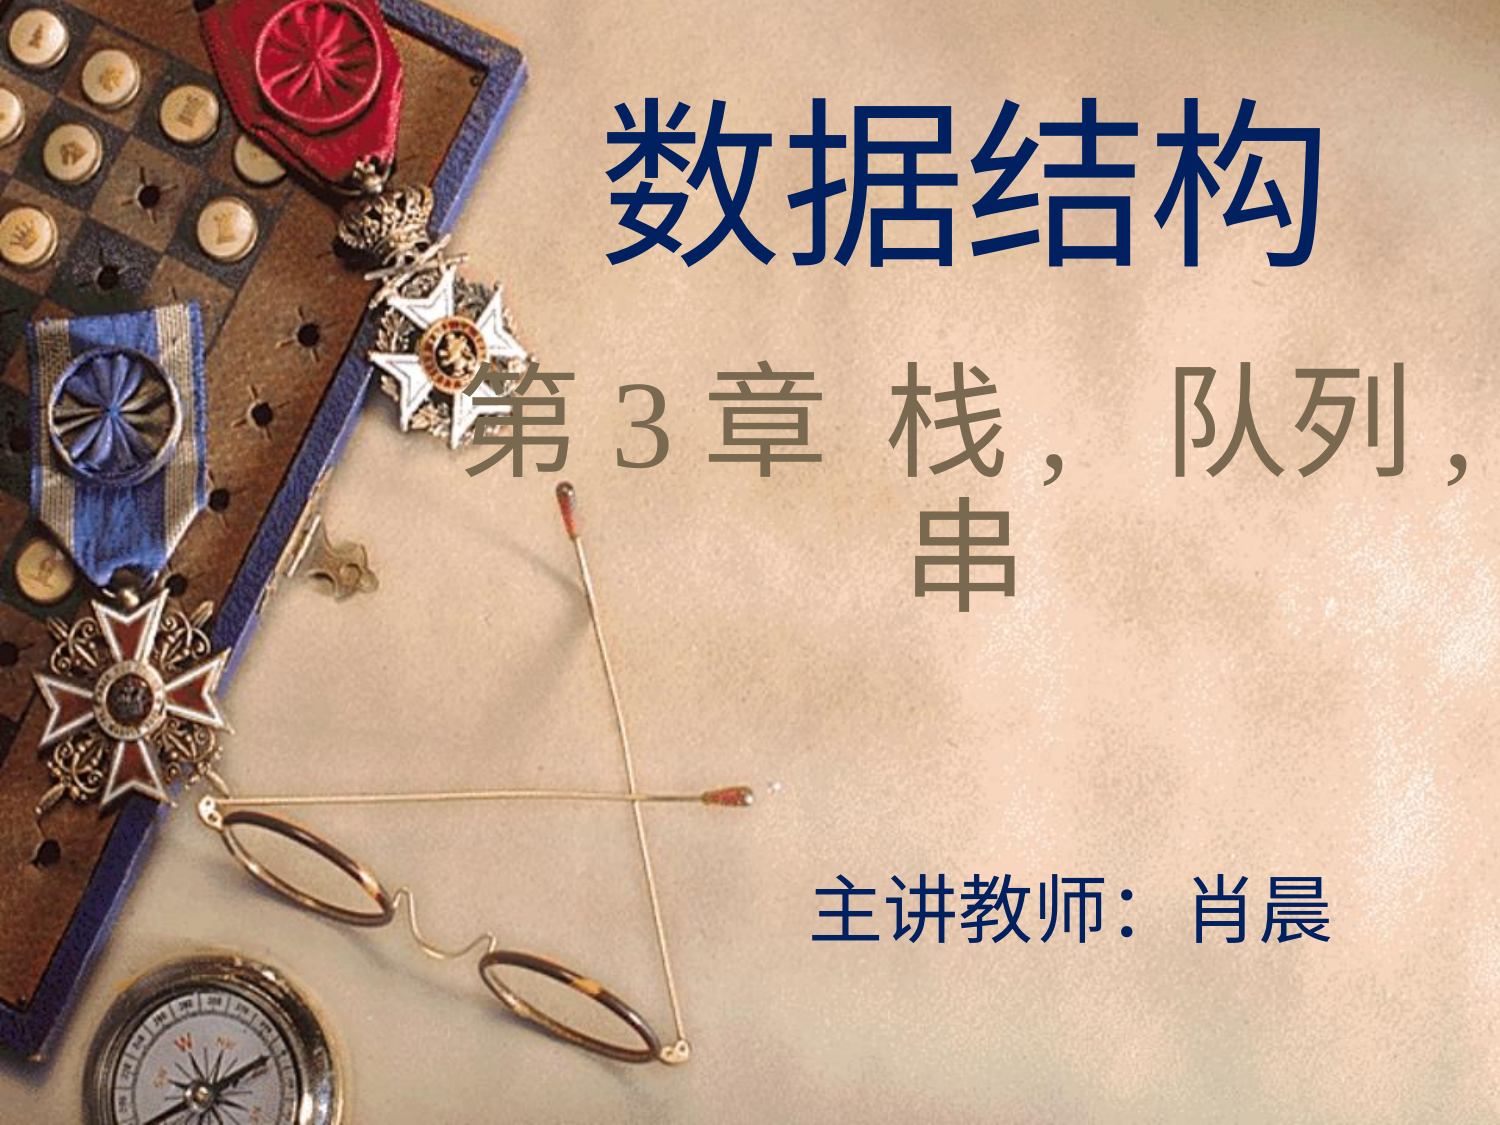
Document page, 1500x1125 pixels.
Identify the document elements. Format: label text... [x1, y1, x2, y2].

picture [0, 0, 1500, 1125]
subtitle 主讲教师：肖晨 [738, 763, 1388, 1051]
title 数据结构 第3章 栈, 队列, 串 [431, 54, 1500, 670]
